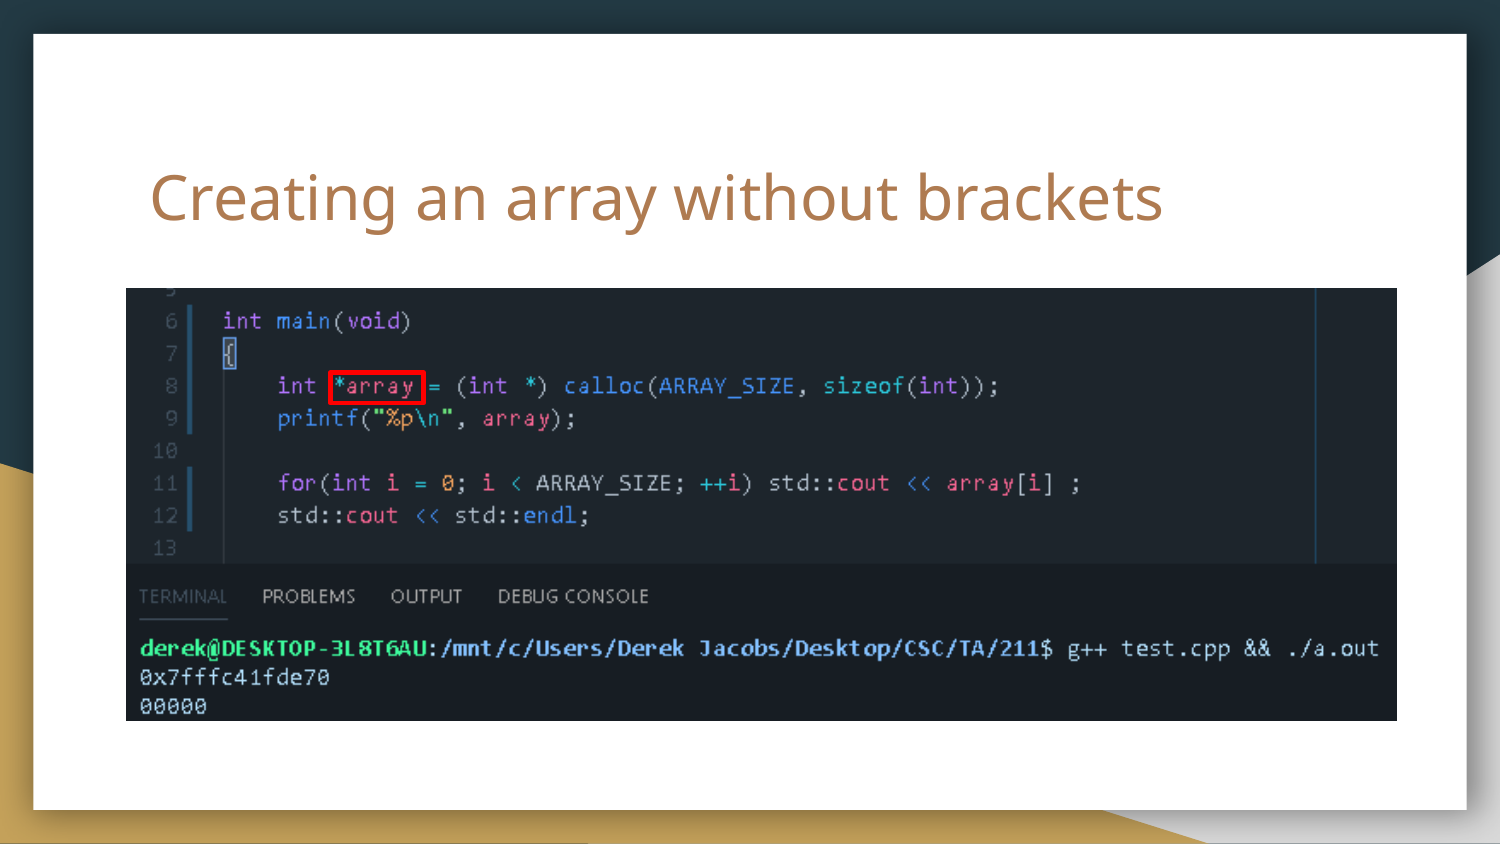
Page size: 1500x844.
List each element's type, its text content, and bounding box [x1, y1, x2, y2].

title Creating an array without brackets [134, 138, 1366, 286]
picture [126, 287, 1397, 722]
